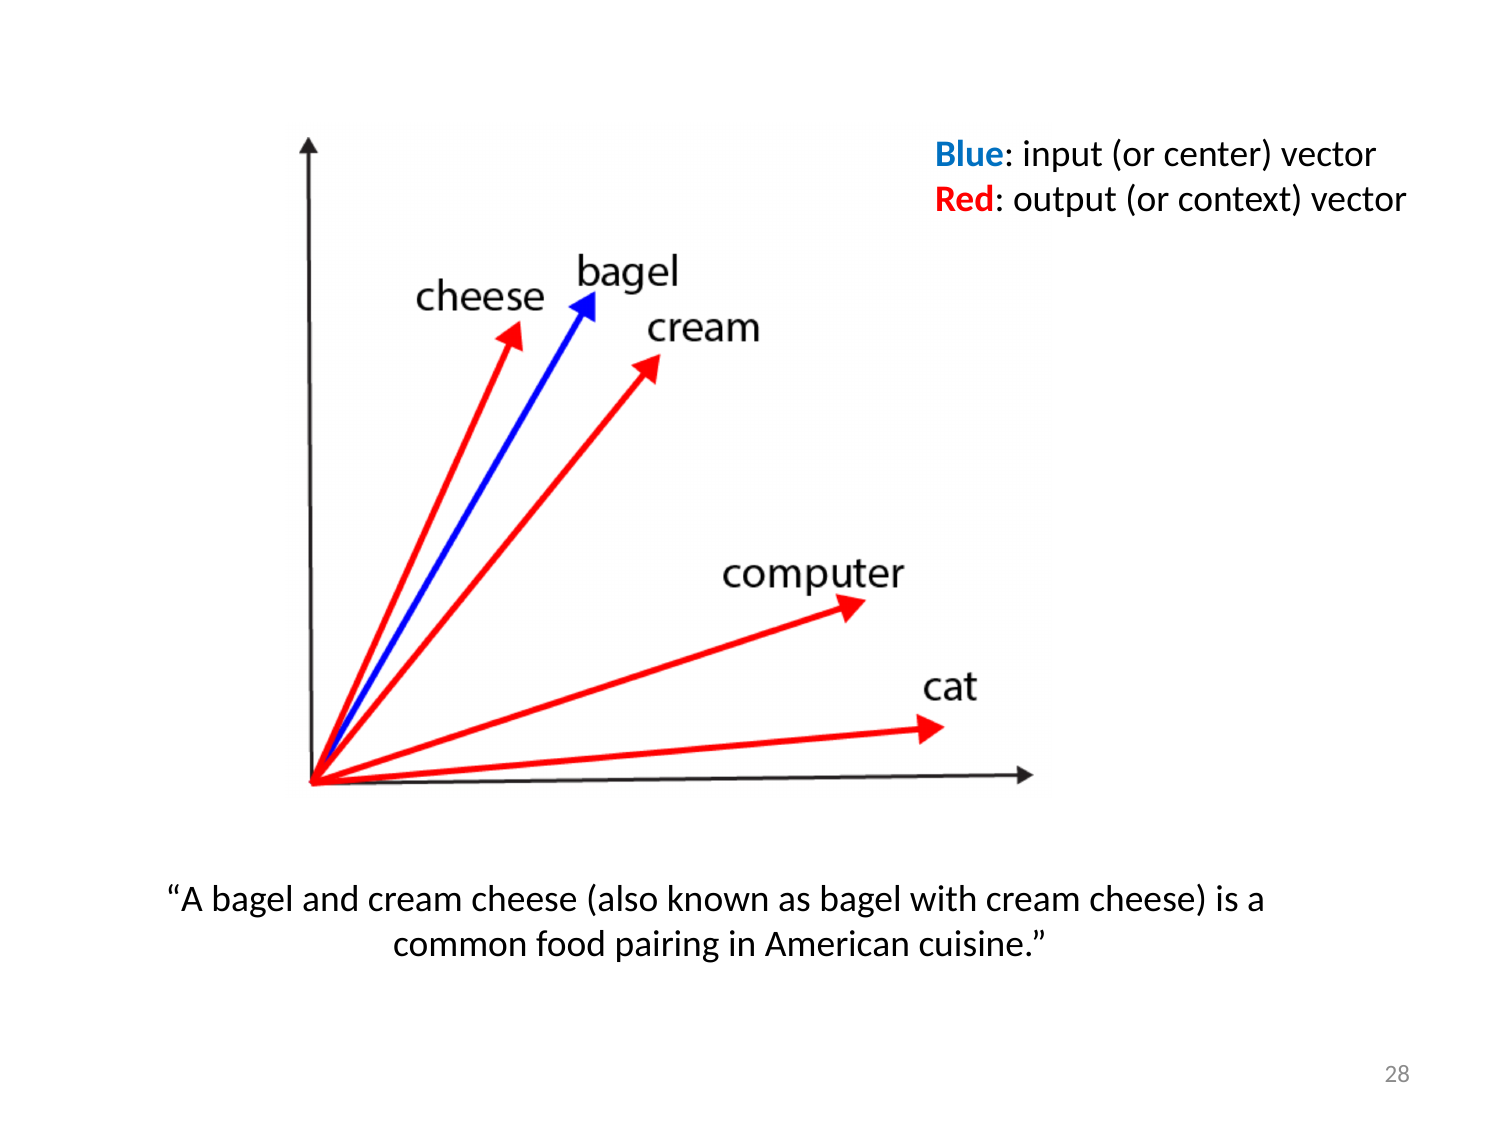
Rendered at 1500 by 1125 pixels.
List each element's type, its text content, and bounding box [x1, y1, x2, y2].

text_box Blue: input (or center) vector Red: output (or context) vector [1052, 122, 1423, 227]
picture [285, 121, 1052, 798]
slide_number 28 [1074, 1042, 1425, 1103]
text_box “A bagel and cream cheese (also known as bagel with cream cheese) is a common food pairing in American cuisine.” [150, 866, 1290, 972]
